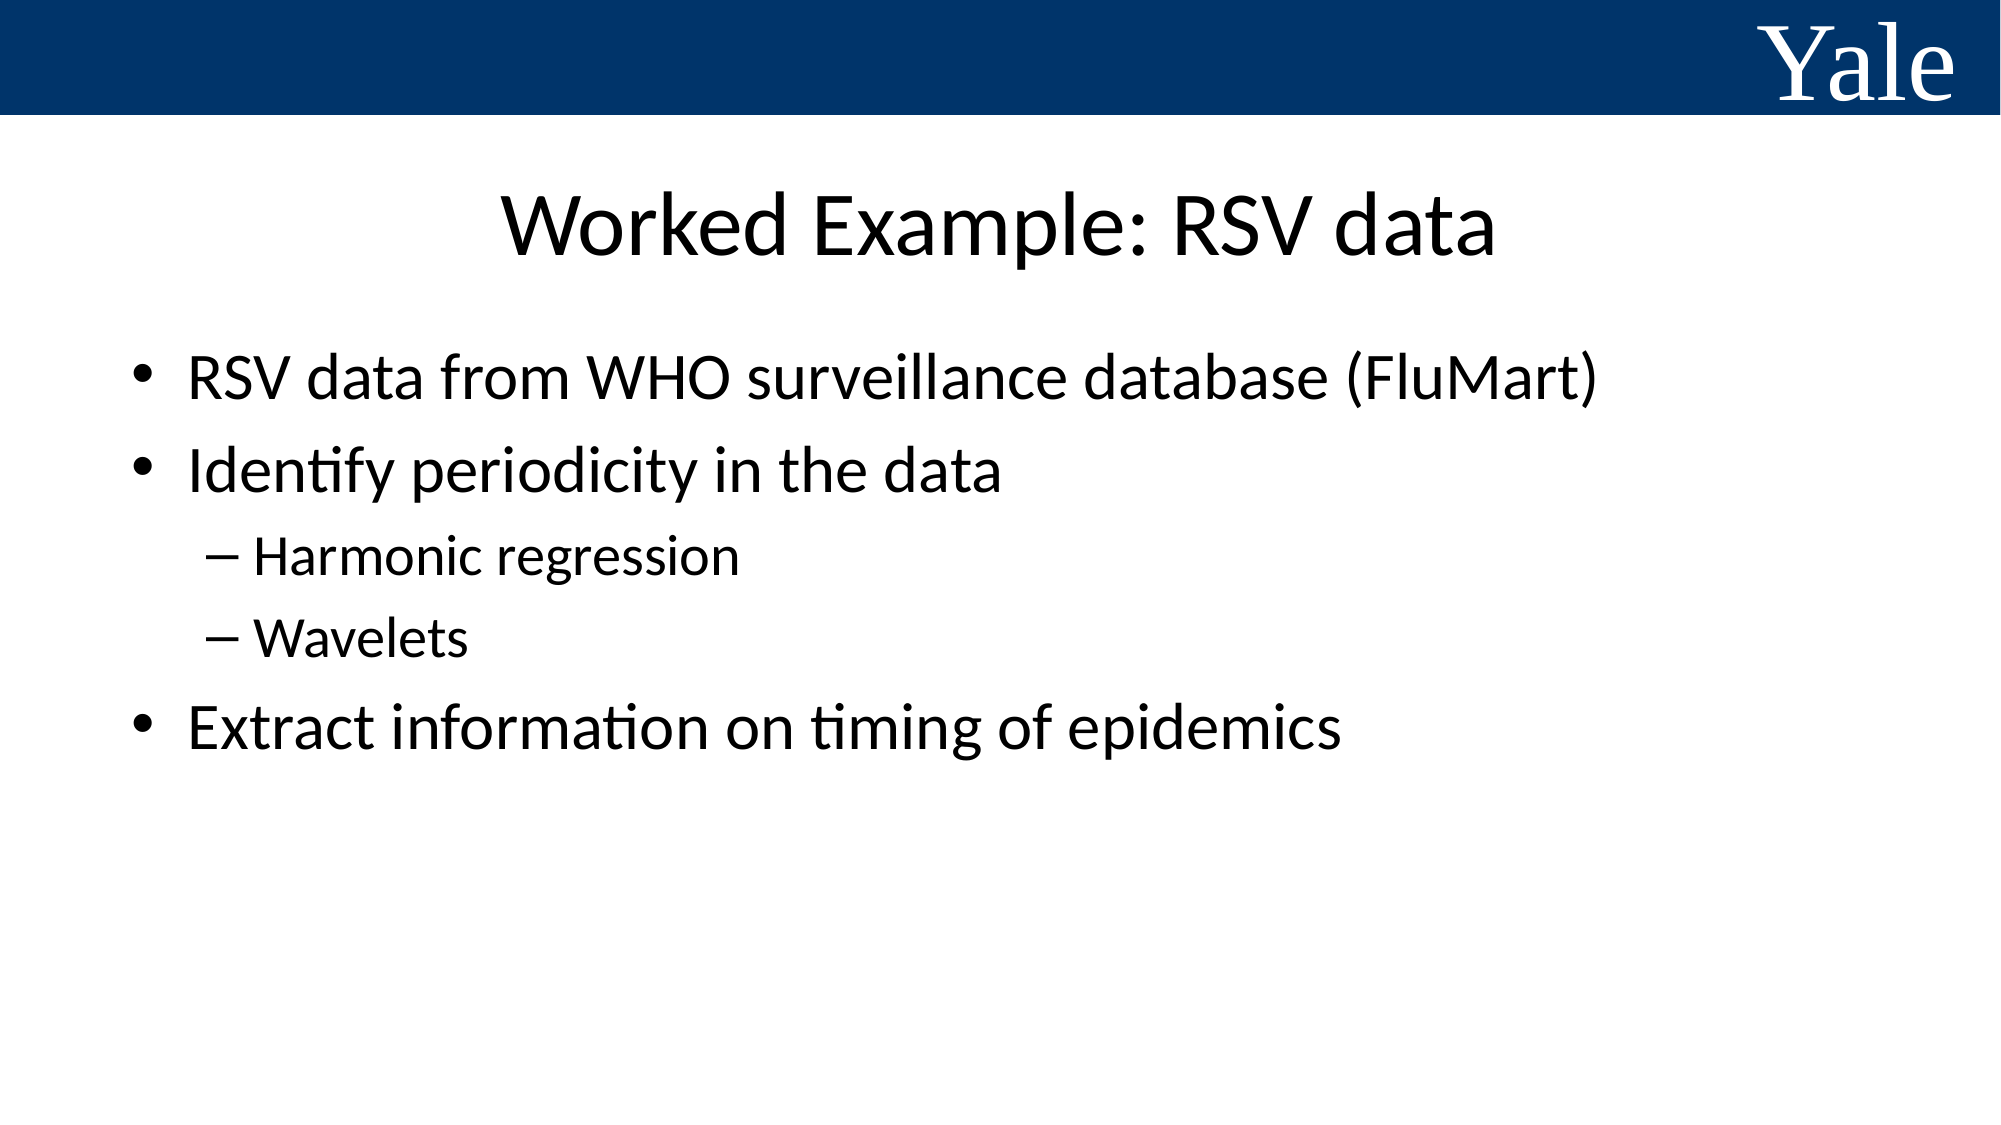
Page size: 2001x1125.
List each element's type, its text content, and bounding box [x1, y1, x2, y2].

title Worked Example: RSV data [99, 124, 1901, 313]
list RSV data from WHO surveillance database (FluMart) Identify periodicity in the data Harmonic regression Wavelets Extract information on timing of epidemics [116, 324, 1901, 1006]
